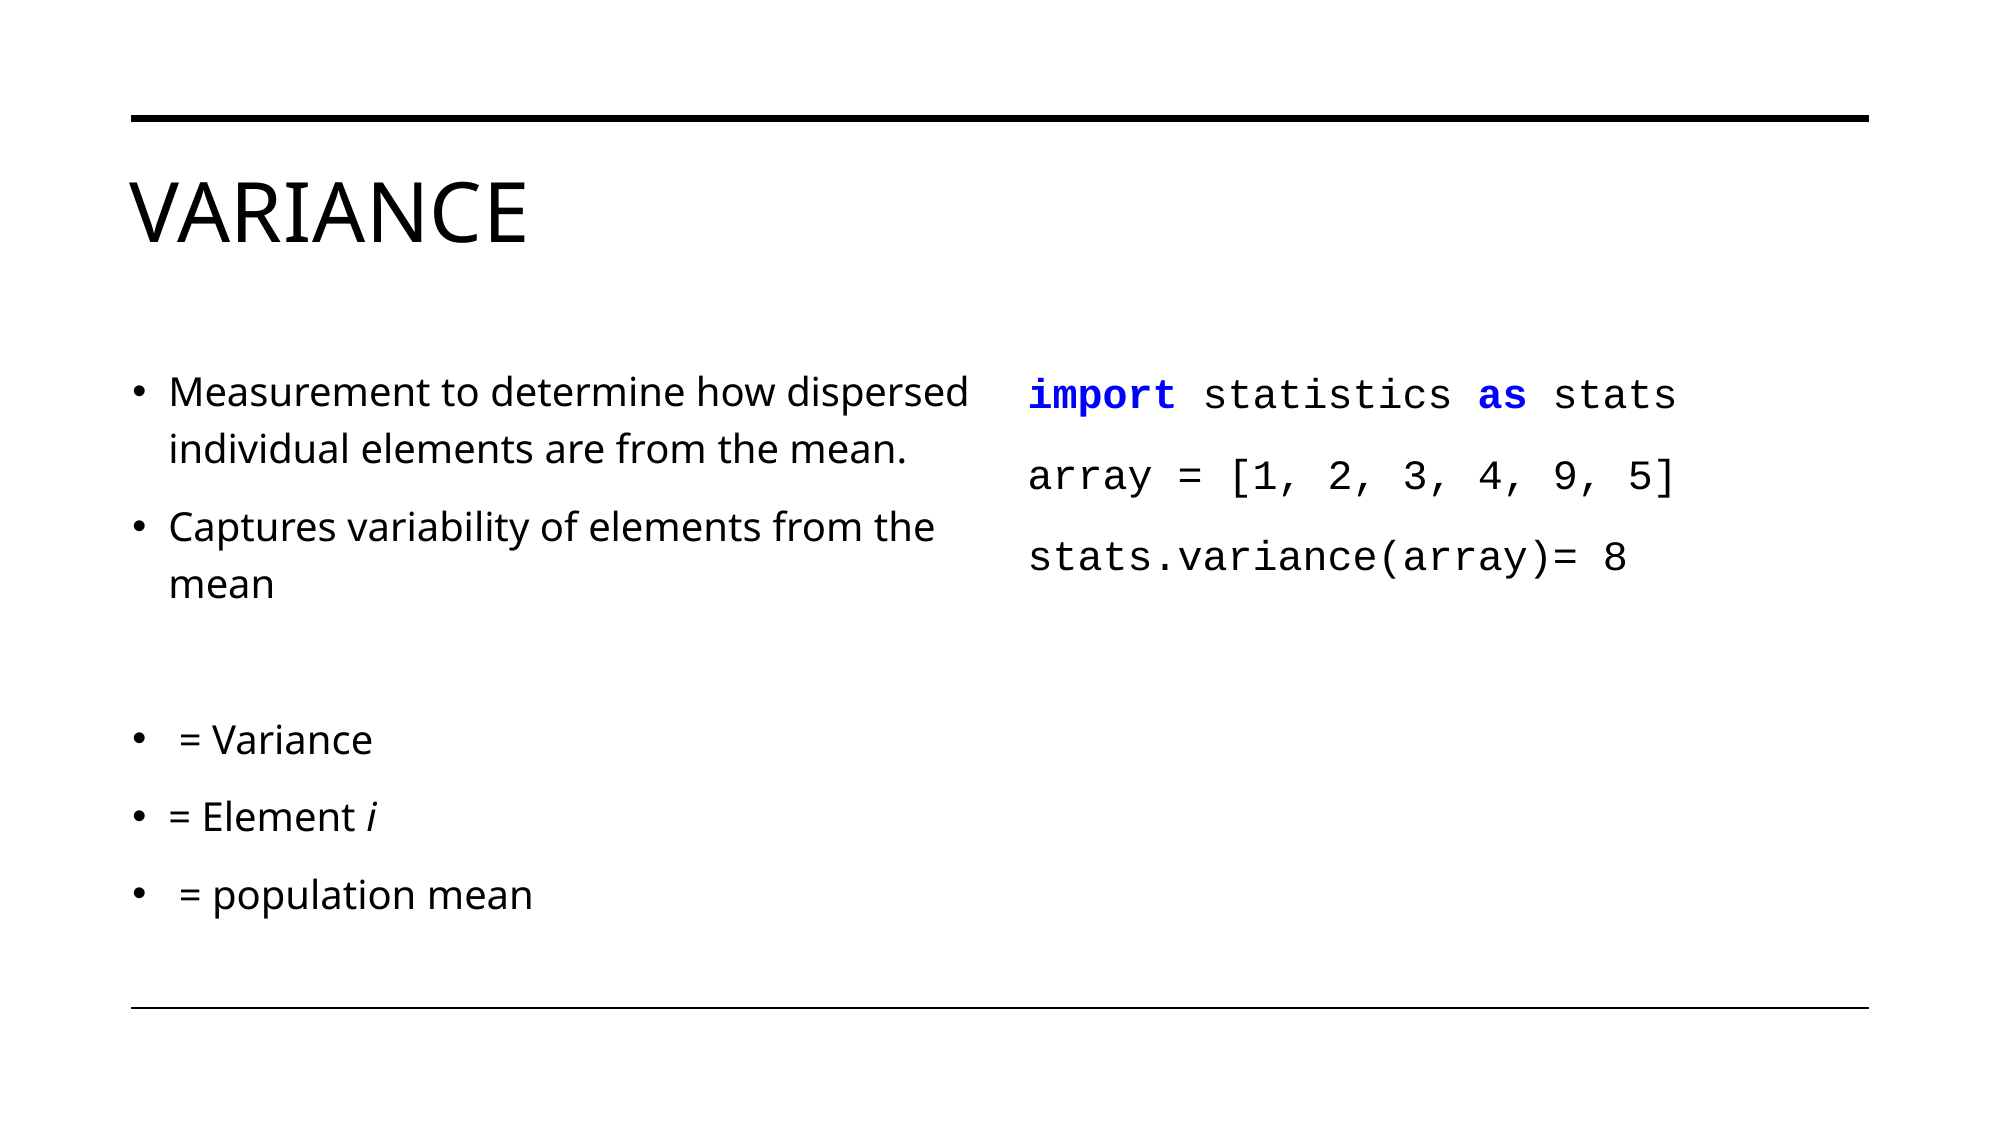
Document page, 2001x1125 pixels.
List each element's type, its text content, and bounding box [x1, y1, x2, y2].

title Variance [114, 151, 1869, 337]
list import statistics as stats array = [1, 2, 3, 4, 9, 5] stats.variance(array)= 8 [1012, 349, 1869, 980]
